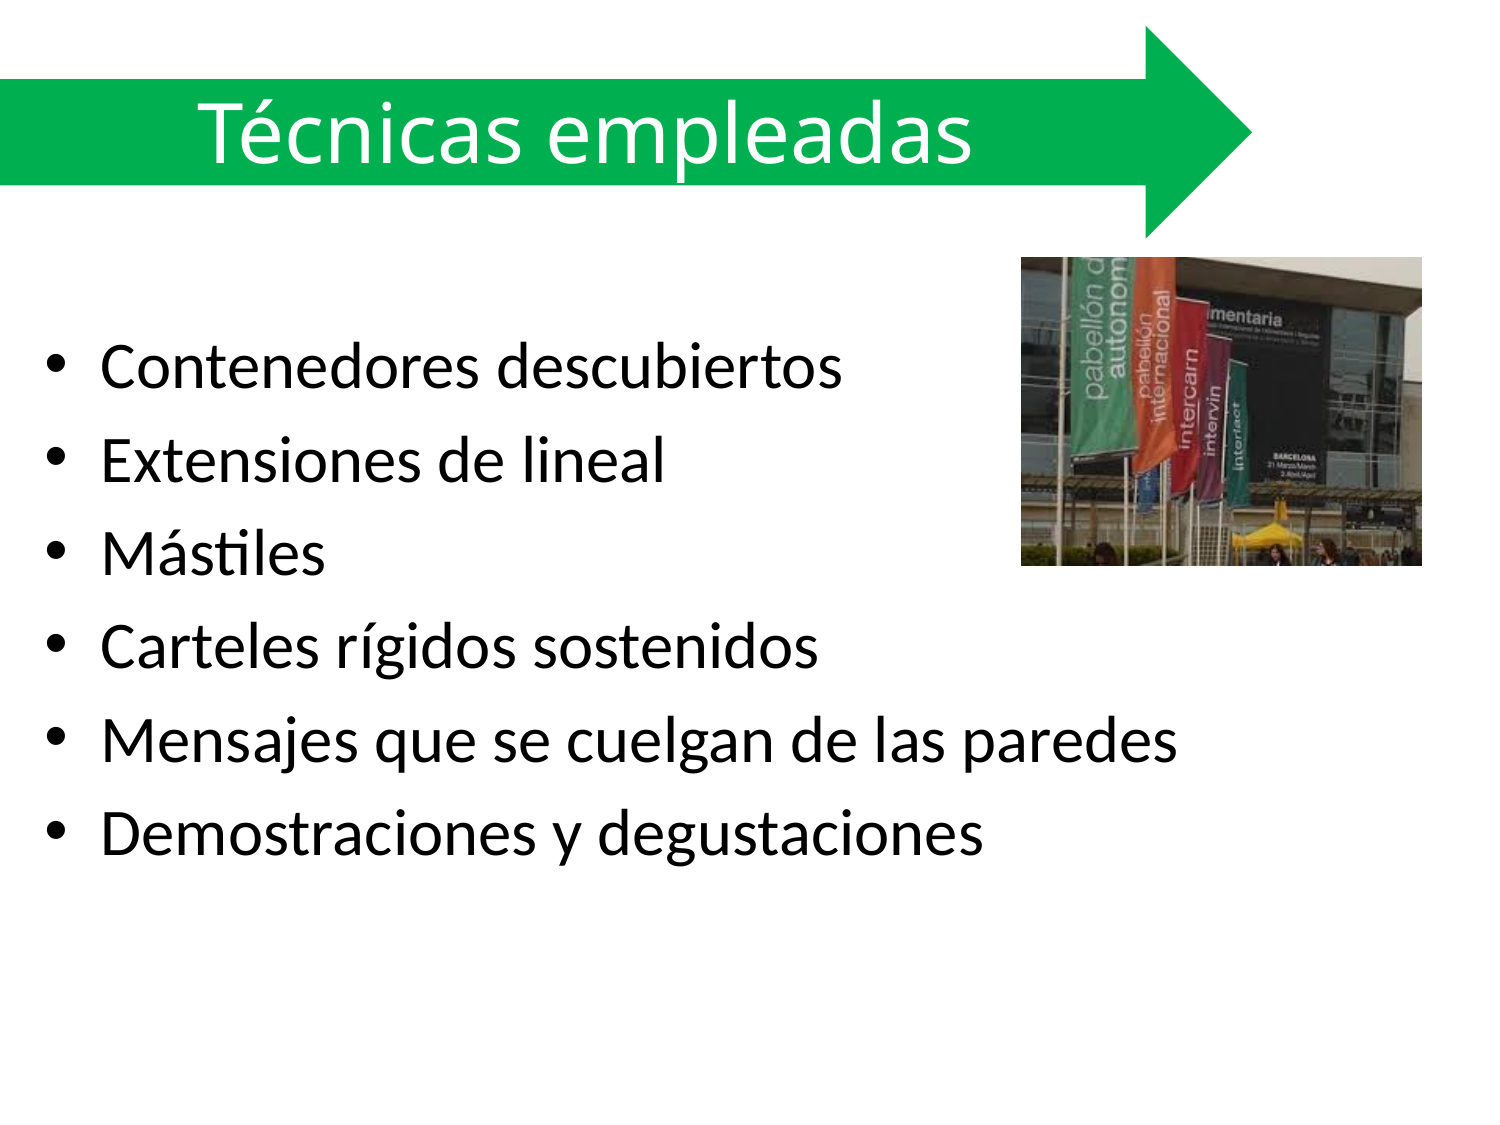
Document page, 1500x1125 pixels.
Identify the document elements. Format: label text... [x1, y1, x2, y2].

text_box [1201, 78, 1255, 187]
text_box [1143, 230, 1158, 241]
text_box [1143, 23, 1153, 30]
title Técnicas empleadas [0, 30, 1201, 230]
picture [1021, 257, 1422, 566]
list Contenedores descubiertos Extensiones de lineal Mástiles Carteles rígidos sostenidos Mensajes que se cuelgan de las paredes Demostraciones y degustaciones [29, 314, 1380, 941]
